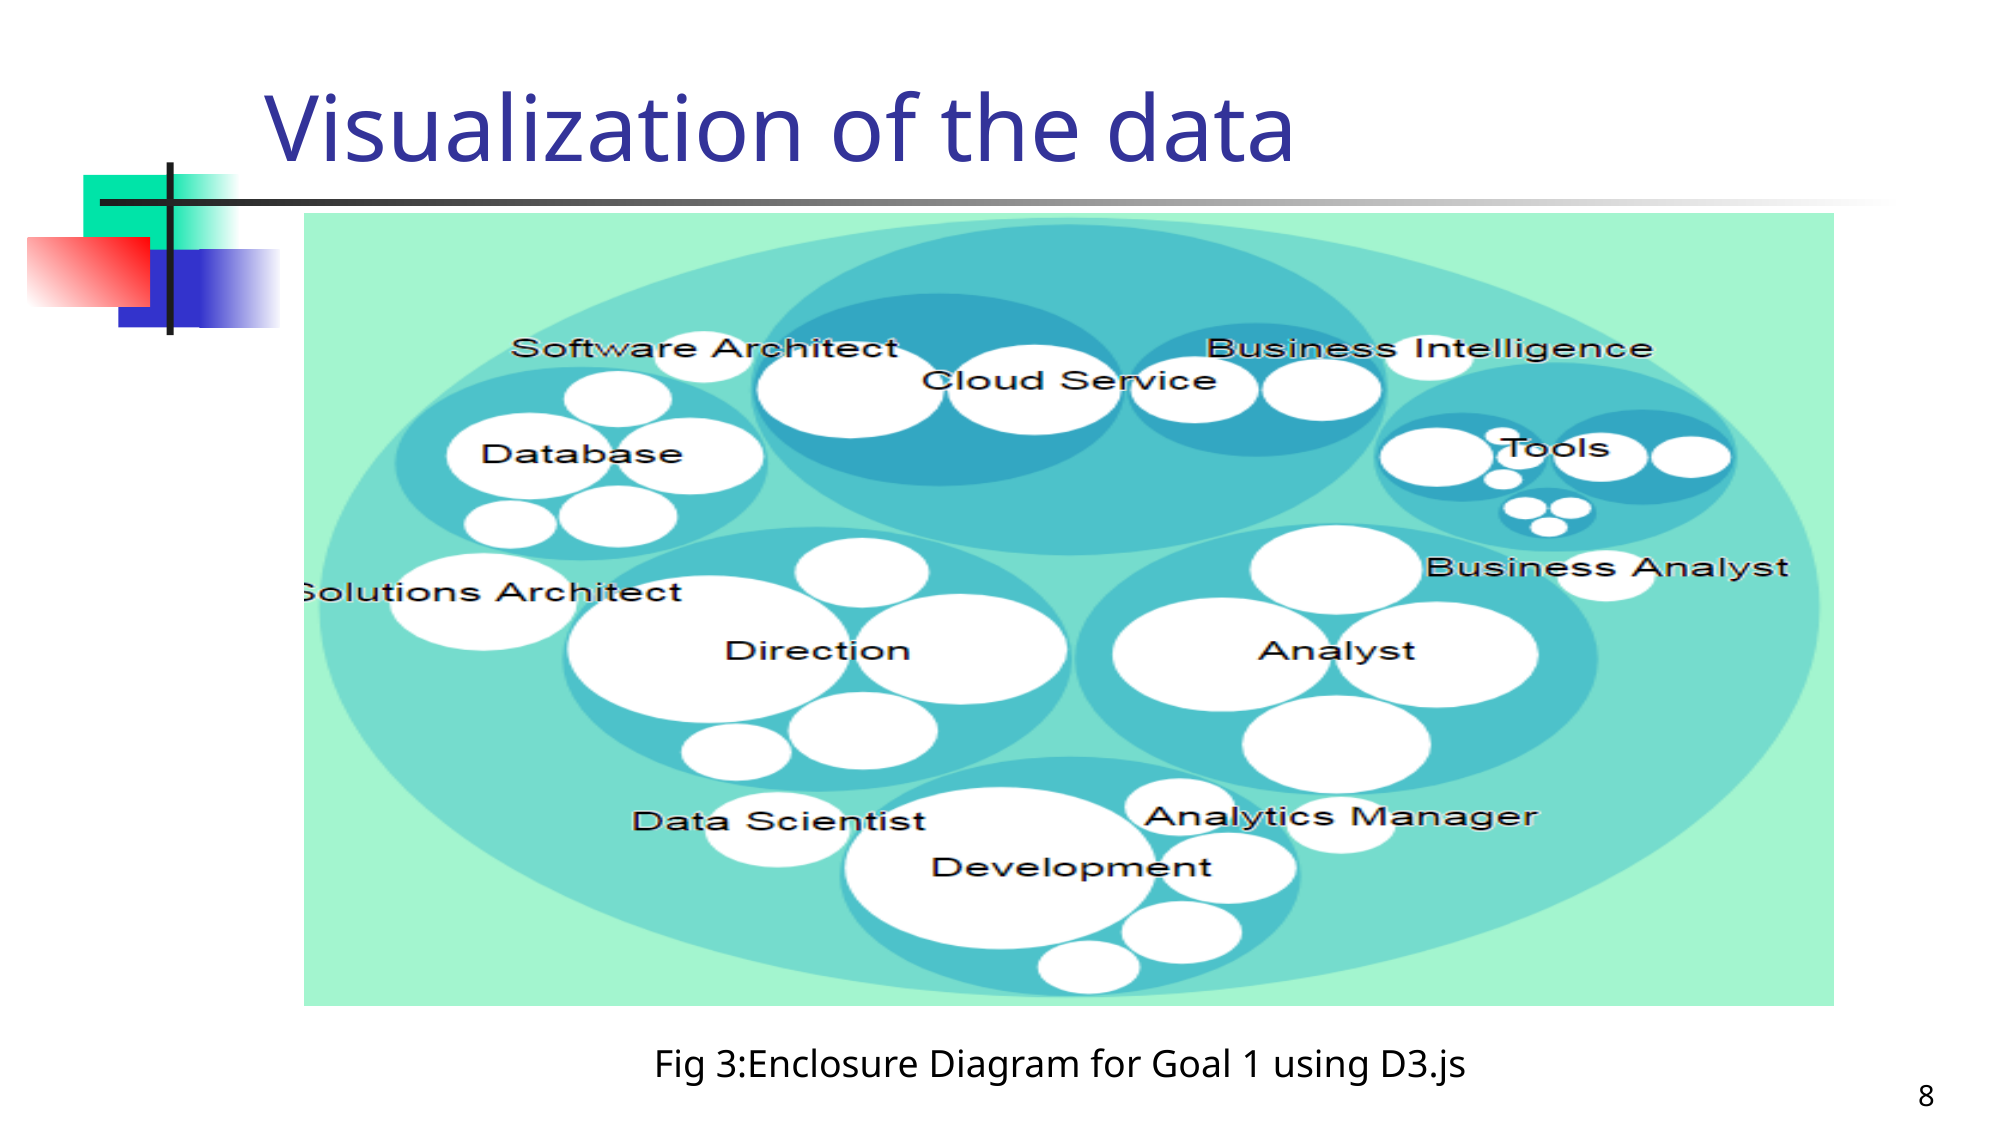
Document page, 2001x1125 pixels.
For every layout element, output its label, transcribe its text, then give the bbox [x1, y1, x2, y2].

slide_number 8 [1533, 1049, 1951, 1125]
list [303, 213, 1835, 1007]
text_box Fig 3:Enclosure Diagram for Goal 1 using D3.js [639, 1032, 1499, 1092]
title Visualization of the data [249, 0, 1955, 188]
